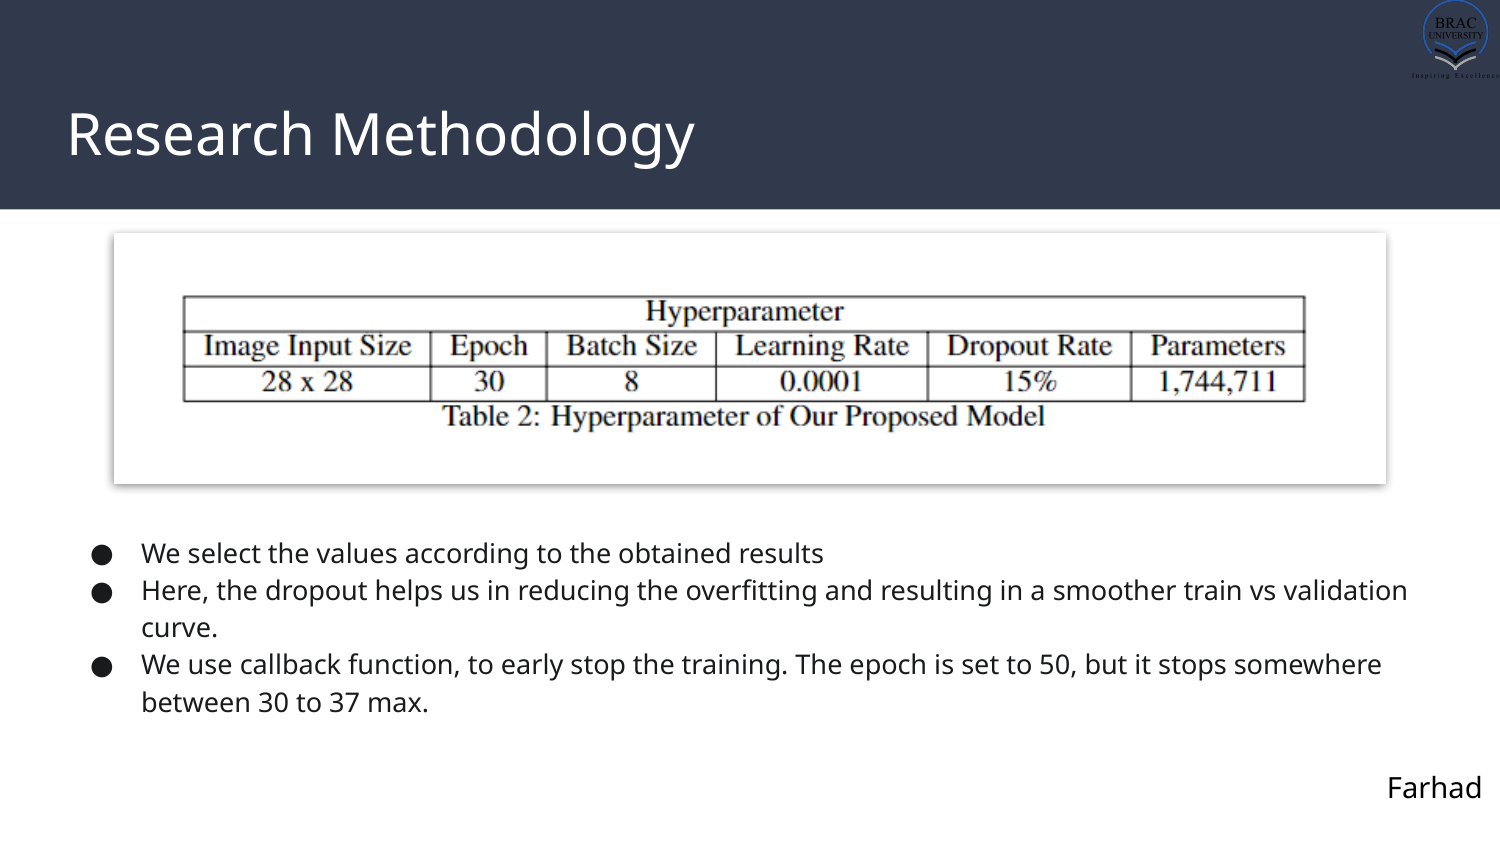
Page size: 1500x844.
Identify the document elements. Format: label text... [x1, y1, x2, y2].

title Research Methodology [51, 82, 1449, 185]
picture [113, 233, 1387, 484]
list We select the values according to the obtained results Here, the dropout helps us in reducing the overfitting and resulting in a smoother train vs validation curve. We use callback function, to early stop the training. The epoch is set to 50, but it stops somewhere between 30 to 37 max. [51, 516, 1449, 805]
picture [1412, 0, 1499, 79]
text_box Farhad [1349, 754, 1499, 820]
